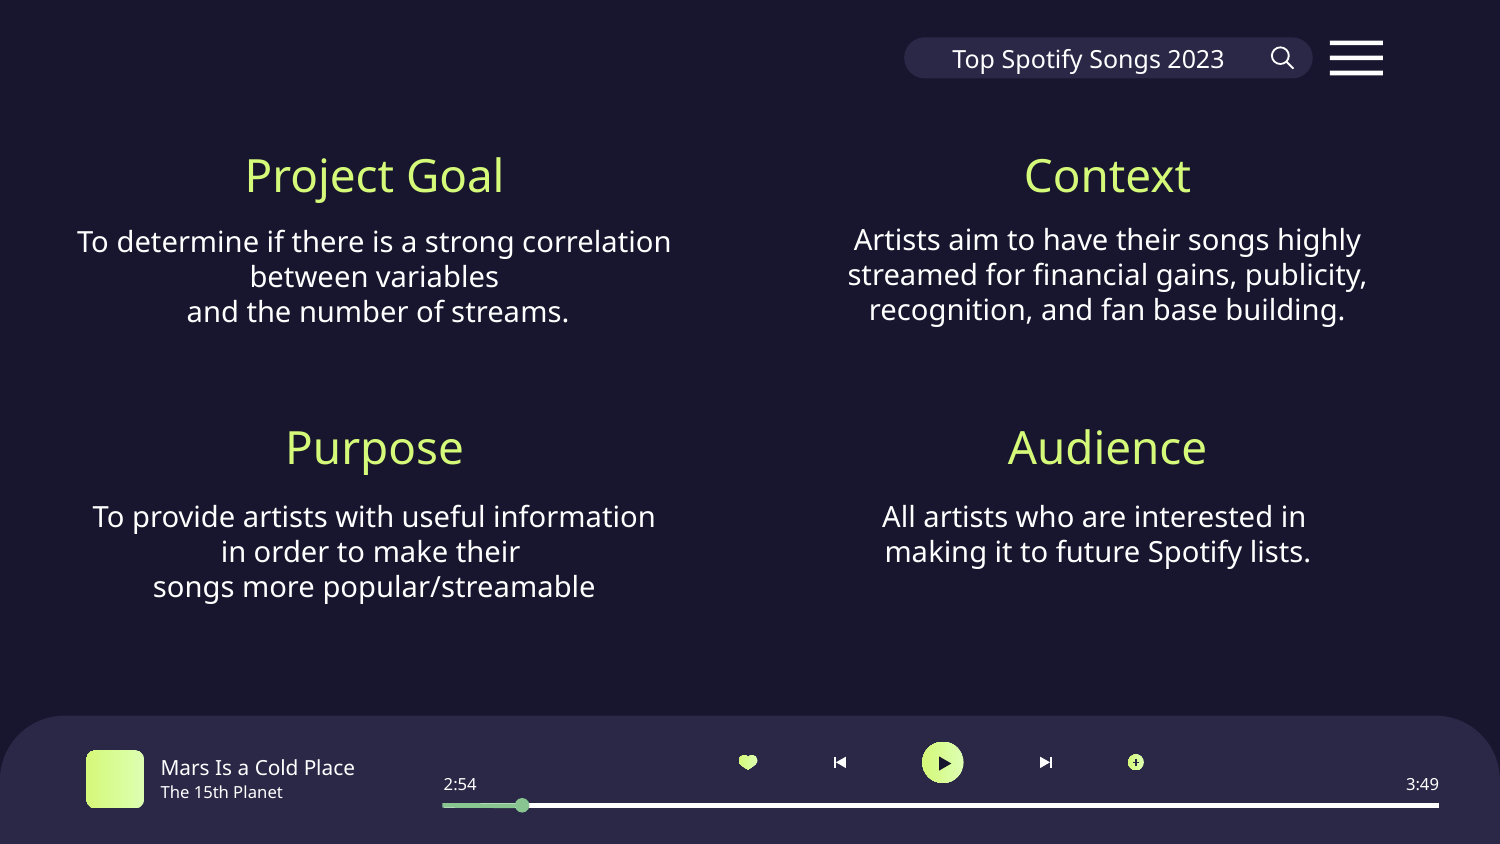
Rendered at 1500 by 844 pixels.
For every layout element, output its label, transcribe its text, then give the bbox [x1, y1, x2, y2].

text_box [833, 756, 847, 769]
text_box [1039, 756, 1052, 769]
subtitle Artists aim to have their songs highly streamed for financial gains, publicity, recognition, and fan base building. [789, 203, 1426, 344]
subtitle To determine if there is a strong correlation between variables and the number of streams. [51, 208, 698, 349]
subtitle All artists who are interested in making it to future Spotify lists. [789, 483, 1407, 605]
subtitle To provide artists with useful information in order to make their songs more popular/streamable [67, 483, 682, 614]
text_box [515, 797, 530, 804]
title Purpose [173, 394, 576, 483]
title Context [893, 127, 1322, 203]
title Audience [893, 398, 1322, 483]
title Project Goal [160, 127, 589, 222]
list Top Spotify Songs 2023 [850, 29, 1252, 84]
